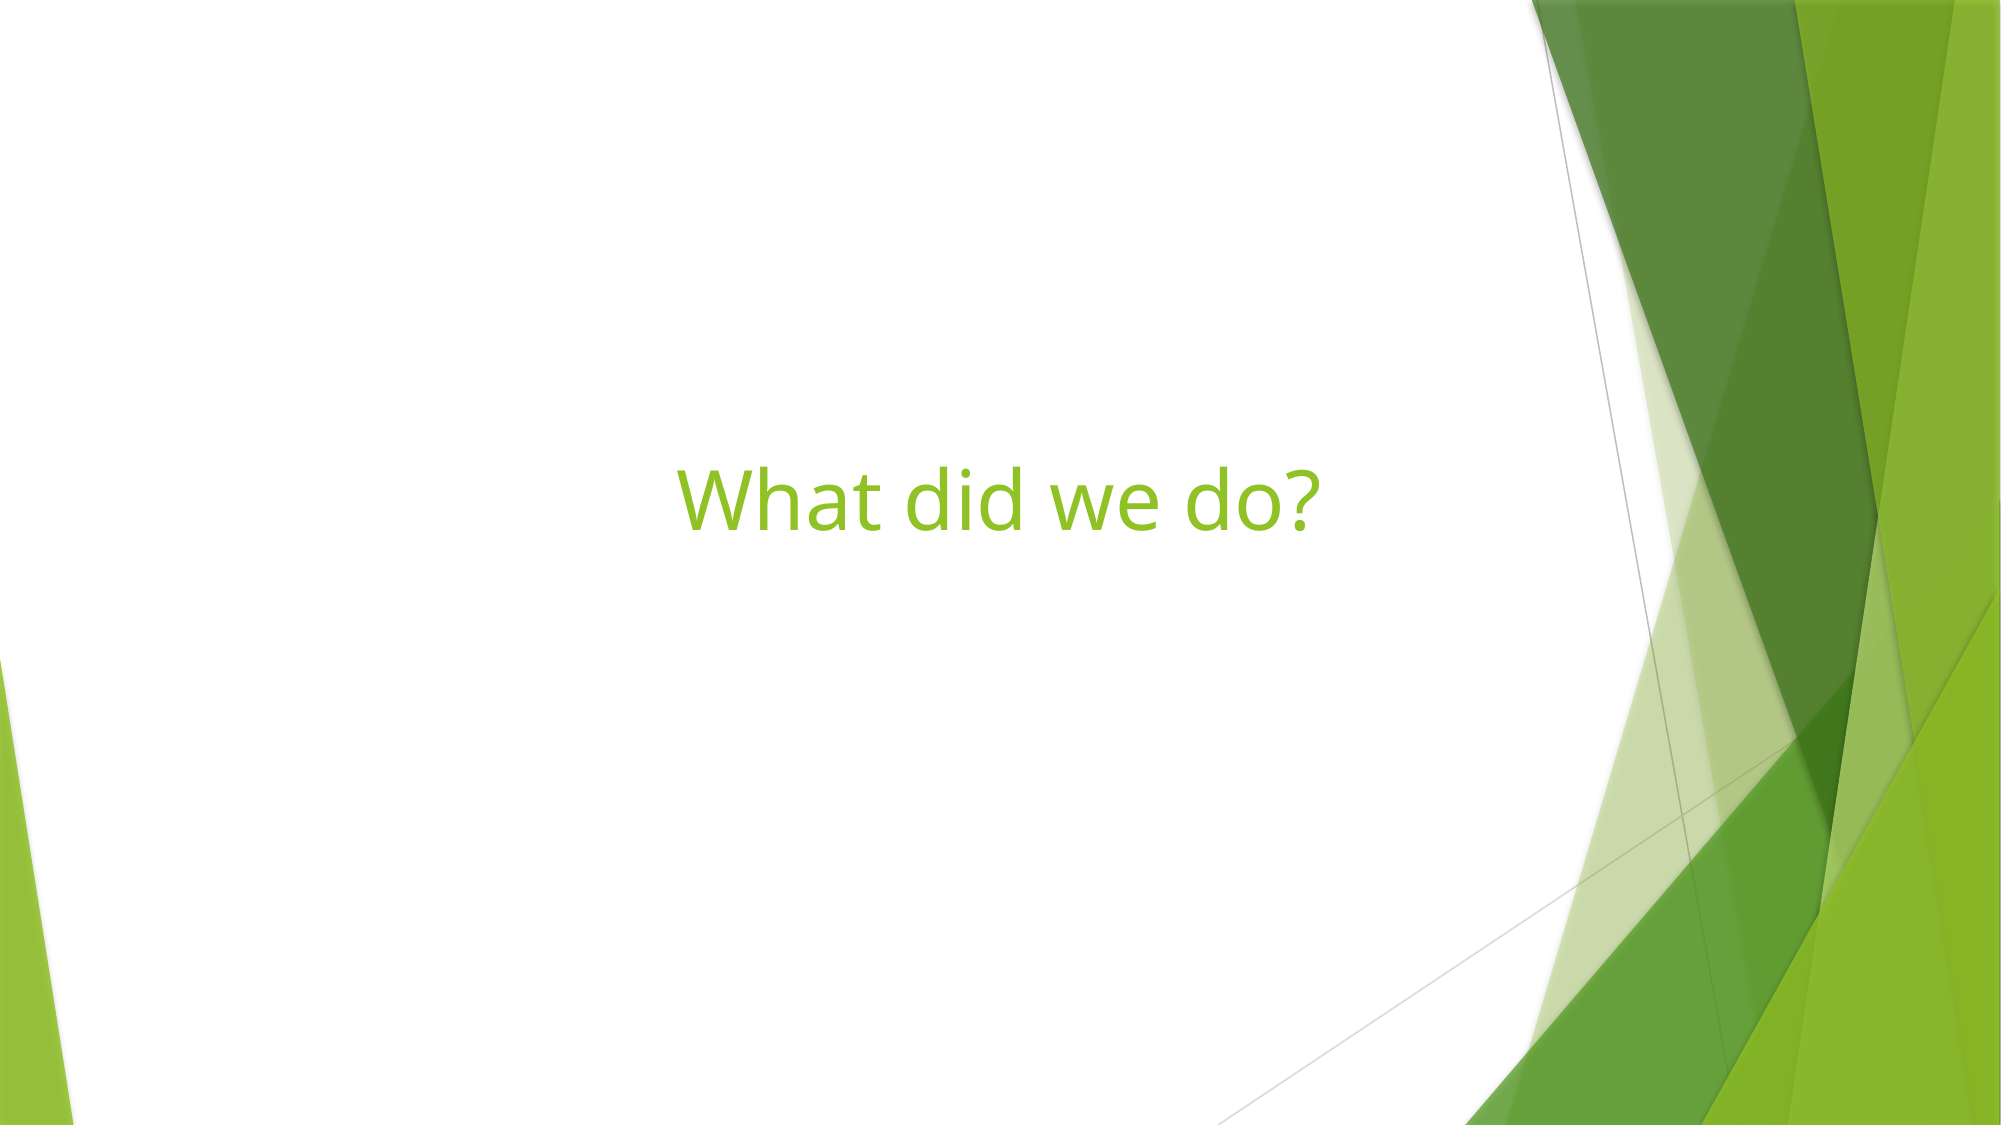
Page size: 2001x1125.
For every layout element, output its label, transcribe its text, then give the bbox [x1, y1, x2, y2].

title What did we do? [136, 86, 1862, 555]
